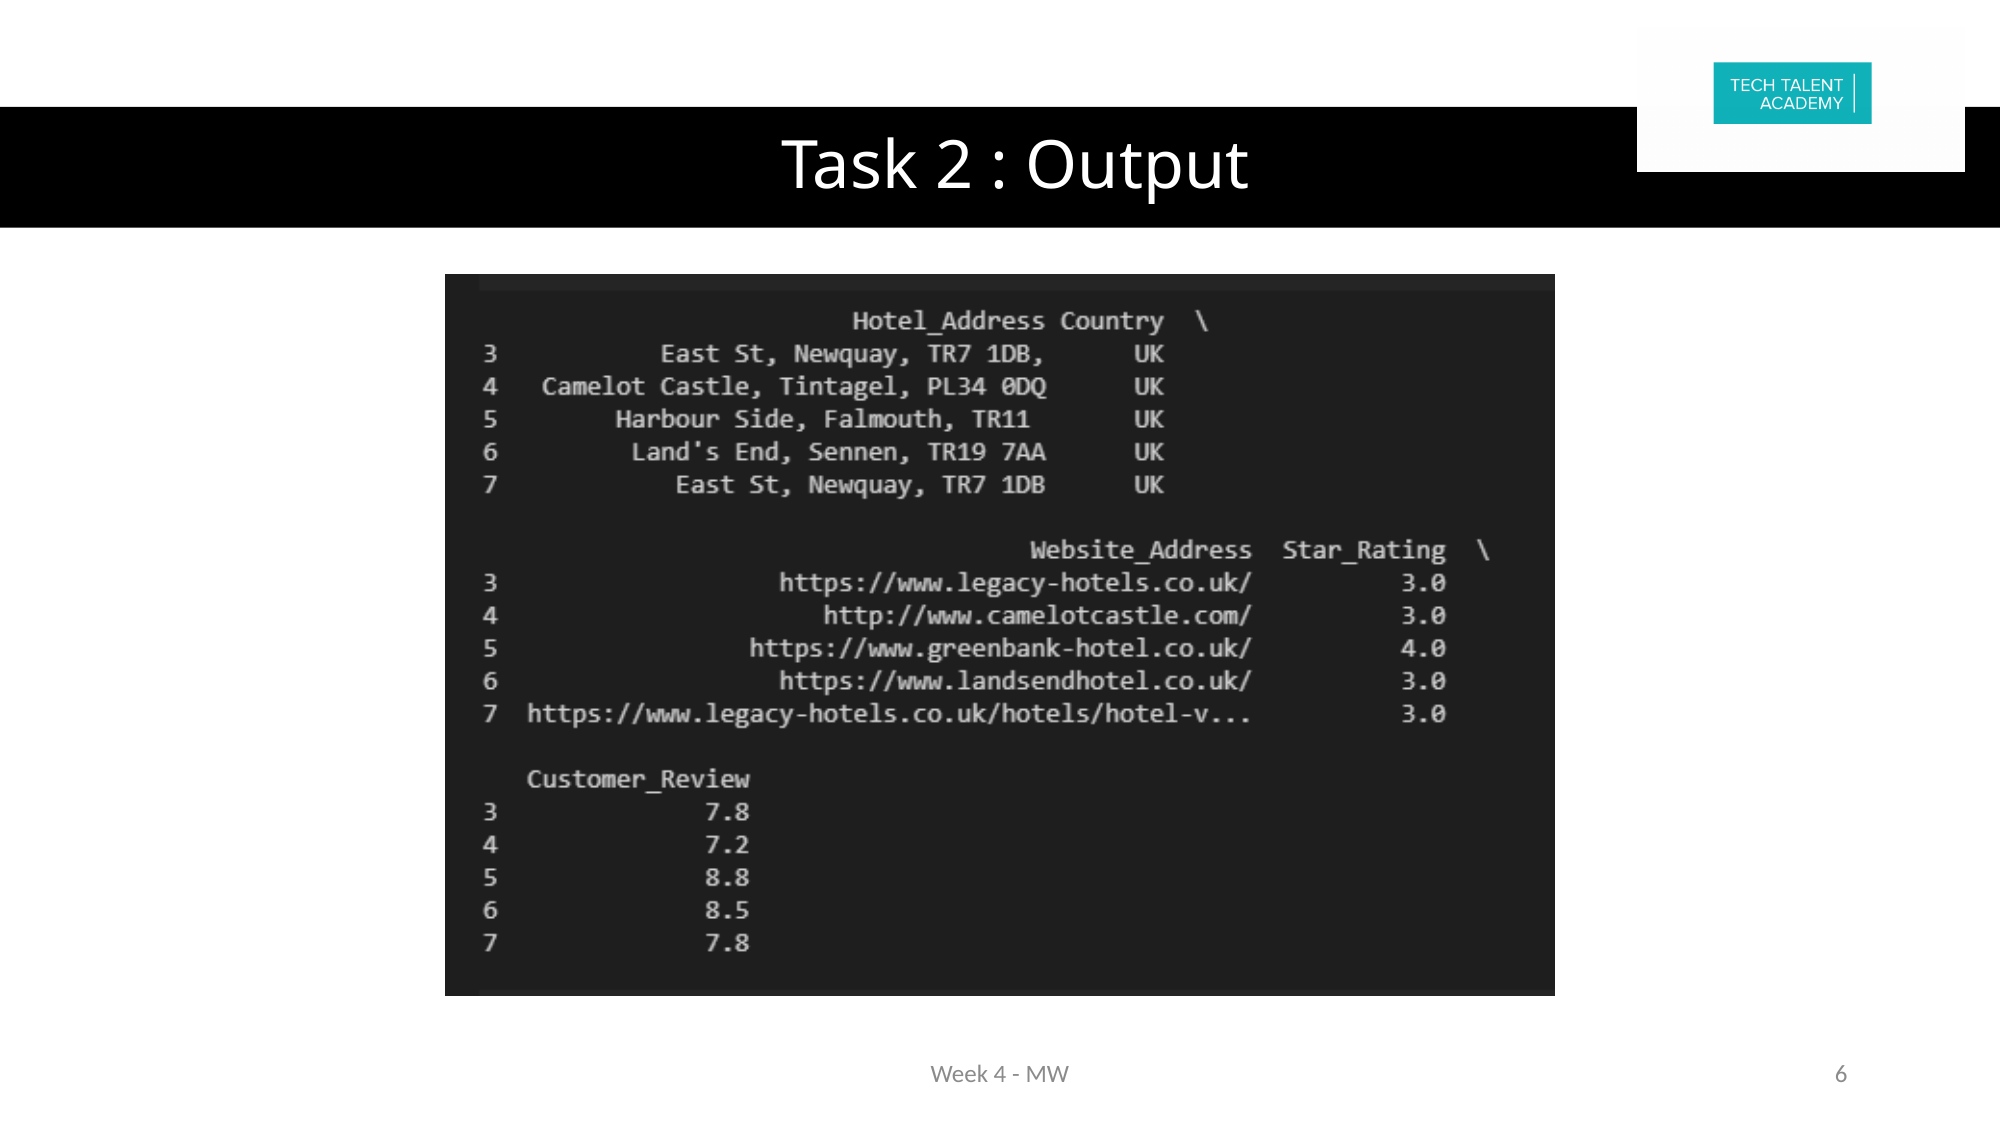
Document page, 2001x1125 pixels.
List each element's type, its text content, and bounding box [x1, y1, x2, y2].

picture [1637, 27, 1965, 172]
text_box Task 2 : Output [95, 105, 1935, 228]
footer Week 4 - MW [662, 1042, 1338, 1103]
text_box [0, 106, 2000, 229]
slide_number 6 [1412, 1042, 1863, 1103]
picture [445, 274, 1555, 996]
